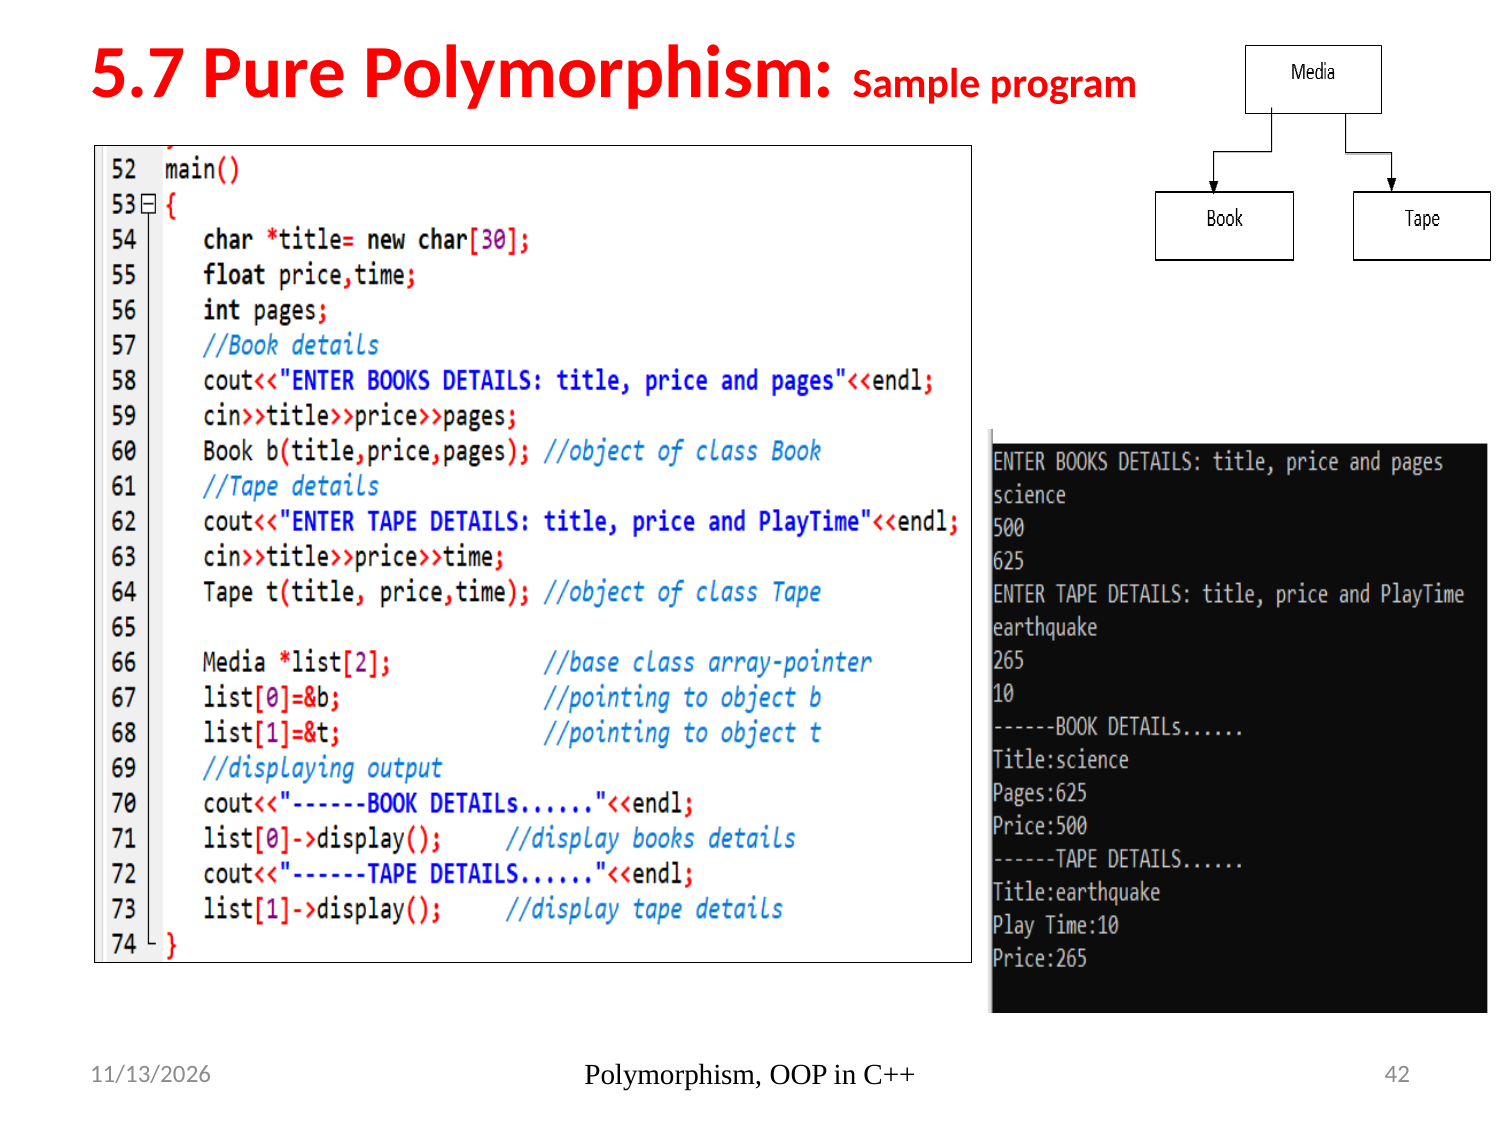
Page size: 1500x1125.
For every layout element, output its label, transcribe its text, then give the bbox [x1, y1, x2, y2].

picture [94, 145, 973, 963]
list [987, 428, 1488, 1013]
footer Polymorphism, OOP in C++ [512, 1042, 988, 1103]
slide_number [75, 1042, 425, 1103]
slide_number 42 [1074, 1042, 1425, 1103]
picture [1149, 22, 1500, 280]
title 5.7 Pure Polymorphism: Sample program [75, 22, 1147, 113]
